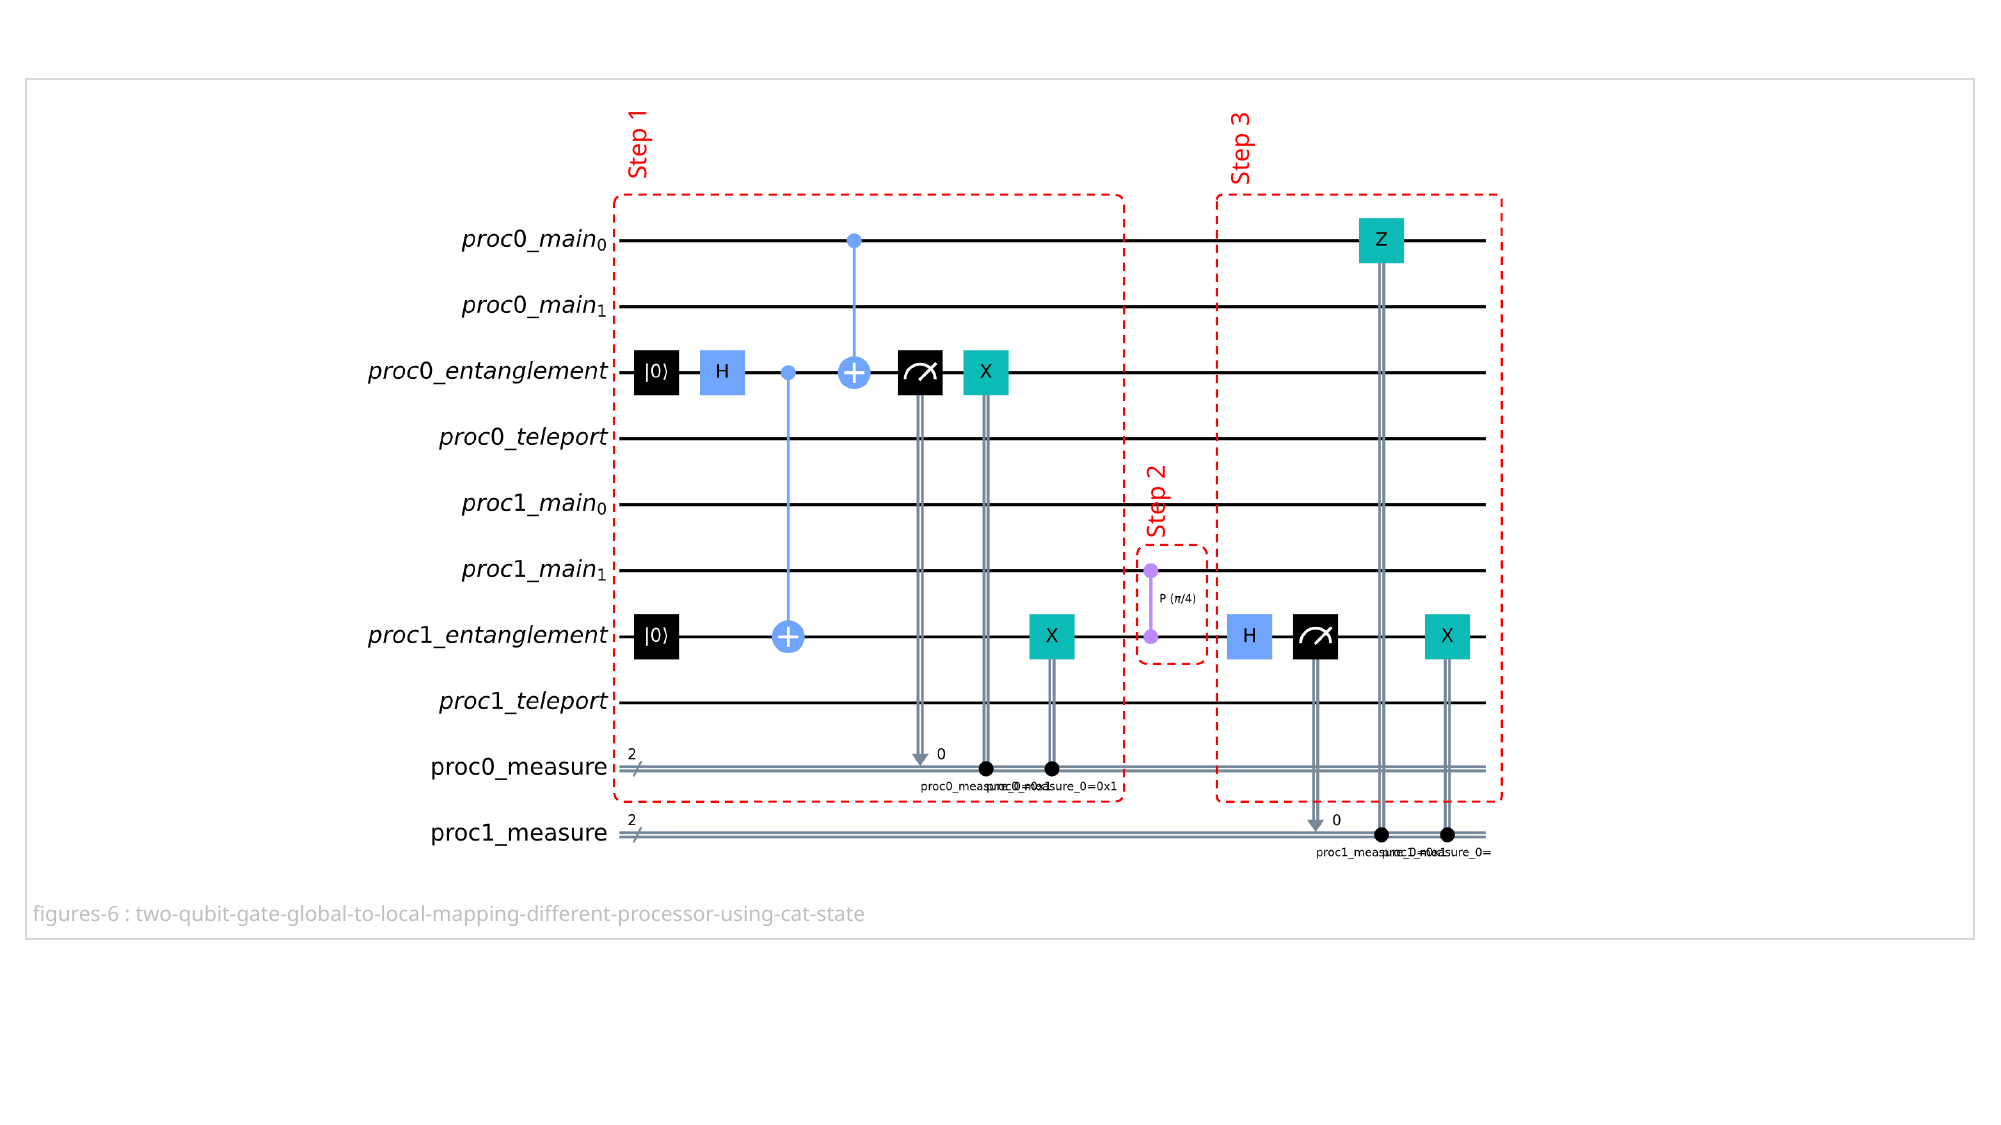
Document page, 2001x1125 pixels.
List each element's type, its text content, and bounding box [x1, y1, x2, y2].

text_box figures-6 : two-qubit-gate-global-to-local-mapping-different-processor-using-cat-state [18, 893, 880, 933]
text_box Step 1 [614, 91, 659, 194]
text_box [25, 78, 1975, 940]
text_box Step 3 [1216, 97, 1262, 194]
picture [338, 194, 1531, 894]
